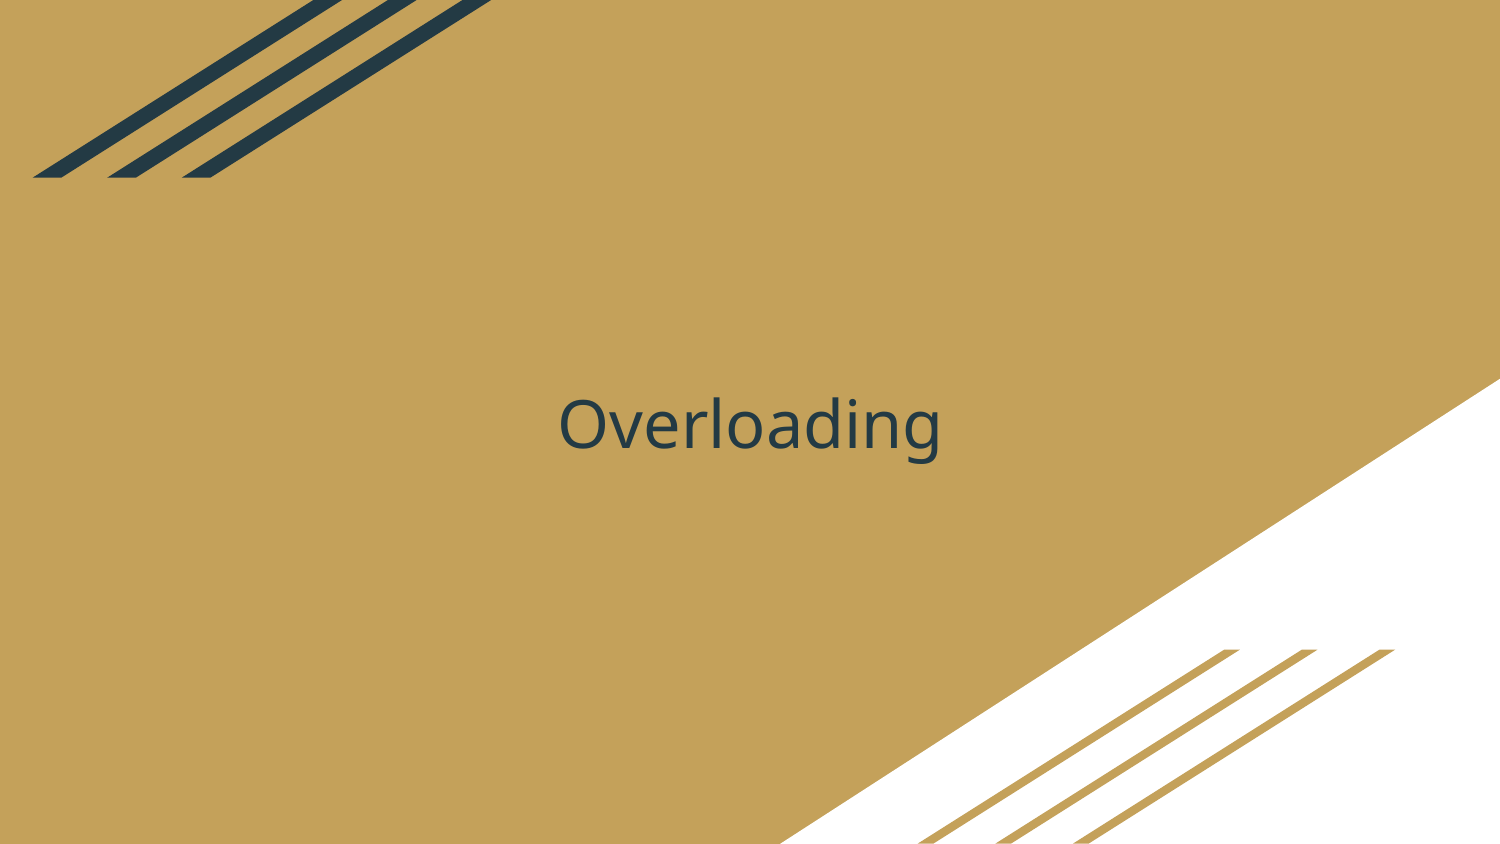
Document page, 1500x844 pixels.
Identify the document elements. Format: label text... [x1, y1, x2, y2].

title Overloading [309, 286, 1192, 557]
